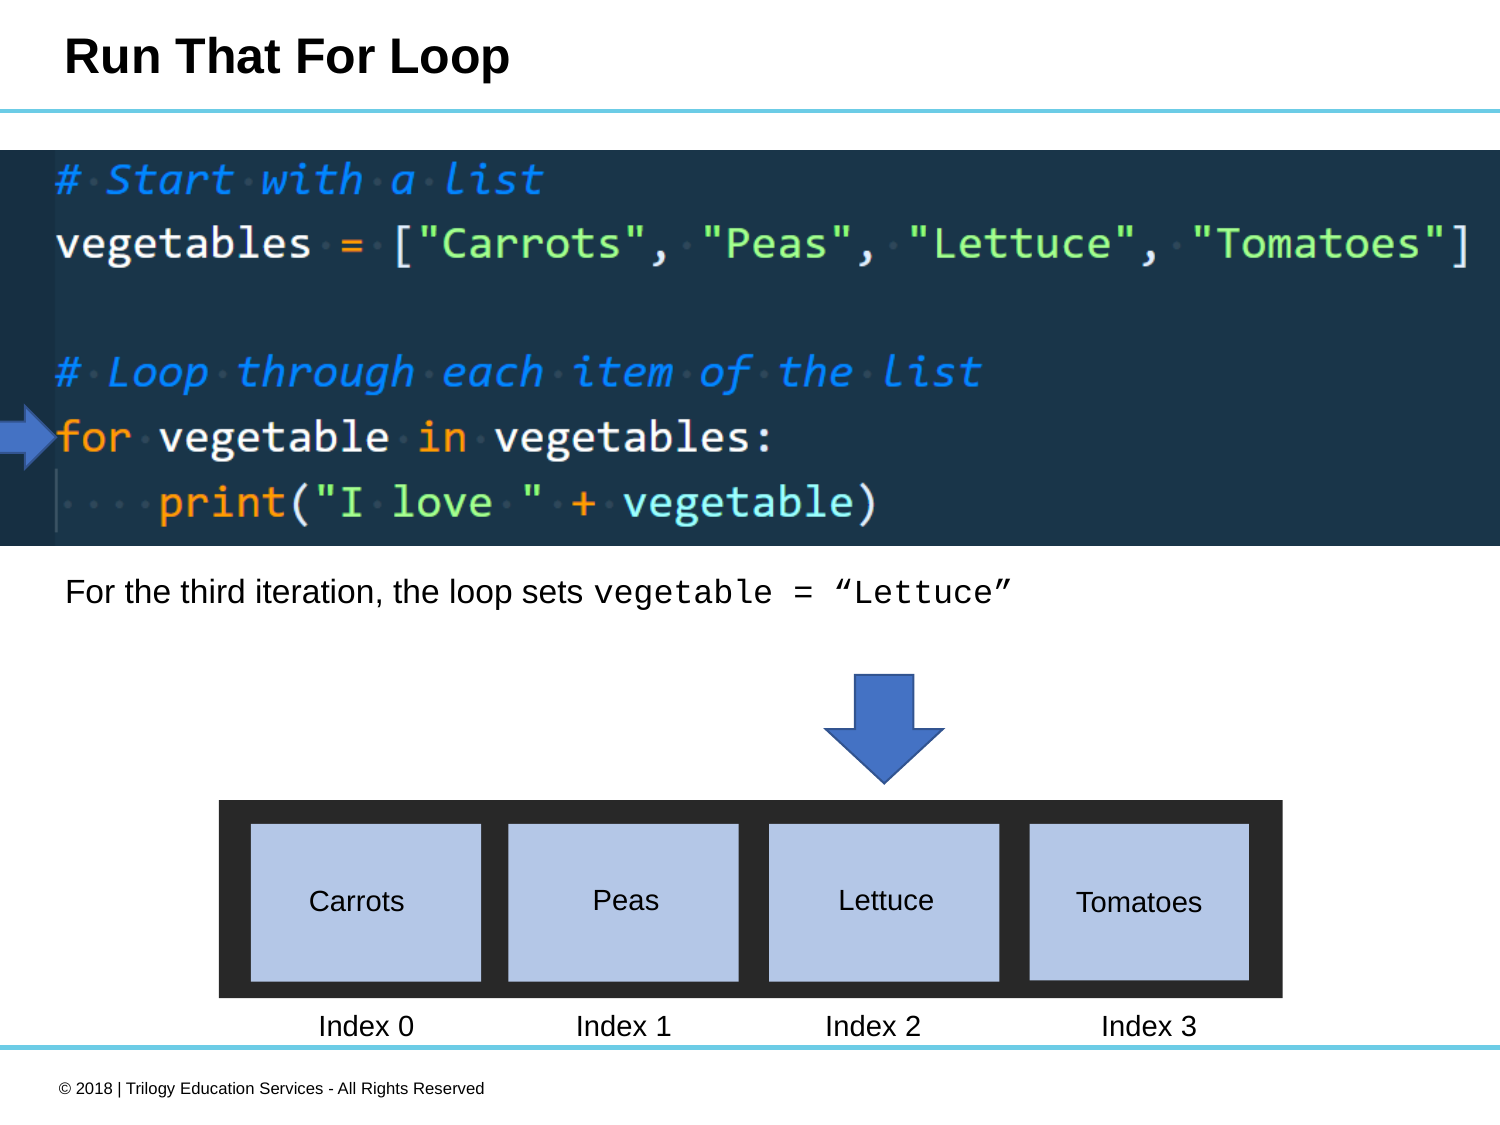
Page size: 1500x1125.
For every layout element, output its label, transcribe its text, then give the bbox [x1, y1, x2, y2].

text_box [218, 799, 1283, 1050]
picture [0, 149, 1500, 546]
text_box [823, 673, 946, 785]
text_box Run That For Loop [49, 16, 1188, 91]
text_box For the third iteration, the loop sets vegetable = “Lettuce” [50, 562, 1363, 659]
